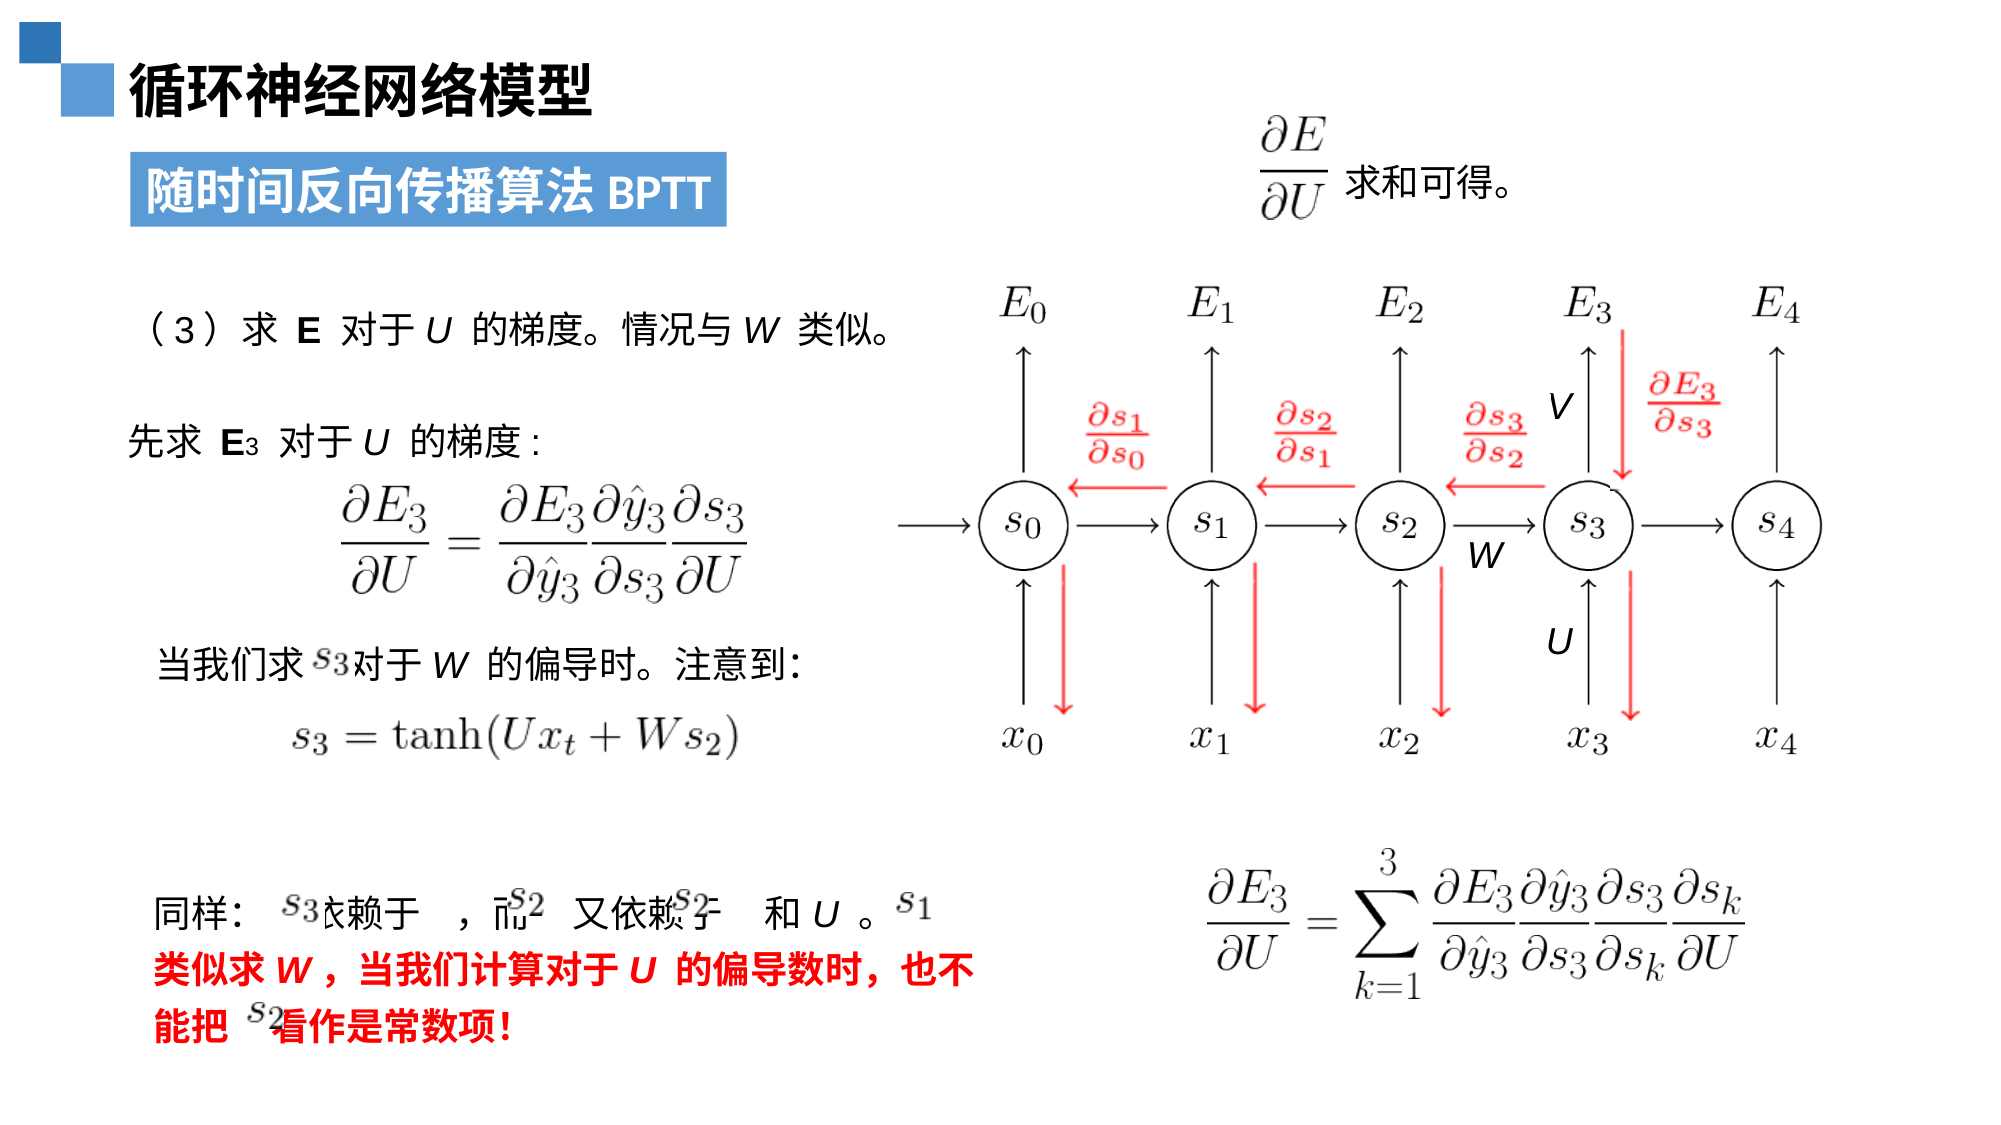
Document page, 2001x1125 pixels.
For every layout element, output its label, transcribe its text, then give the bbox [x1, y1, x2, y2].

picture [1260, 115, 1328, 221]
text_box 随时间反向传播算法BPTT [130, 151, 727, 227]
picture [507, 888, 544, 916]
picture [280, 885, 325, 932]
picture [895, 892, 931, 921]
text_box （3）求 E 对于U 的梯度。情况与W 类似。 先求 E3 对于U 的梯度: [112, 287, 853, 471]
text_box 循环神经网络模型 [113, 47, 1078, 132]
text_box 同样： 依赖于 ，而 又依赖于 和U 。 类似求W，当我们计算对于U 的偏导数时，也不 能把 看作是常数项！ [139, 871, 991, 1055]
picture [672, 889, 709, 917]
picture [341, 483, 747, 604]
picture [1207, 848, 1745, 999]
picture [853, 227, 1866, 813]
picture [292, 713, 738, 760]
text_box 当我们求 对于W 的偏导时。注意到： [140, 622, 819, 750]
picture [311, 639, 356, 686]
picture [247, 1002, 284, 1029]
text_box 求和可得。 [1329, 140, 1547, 212]
